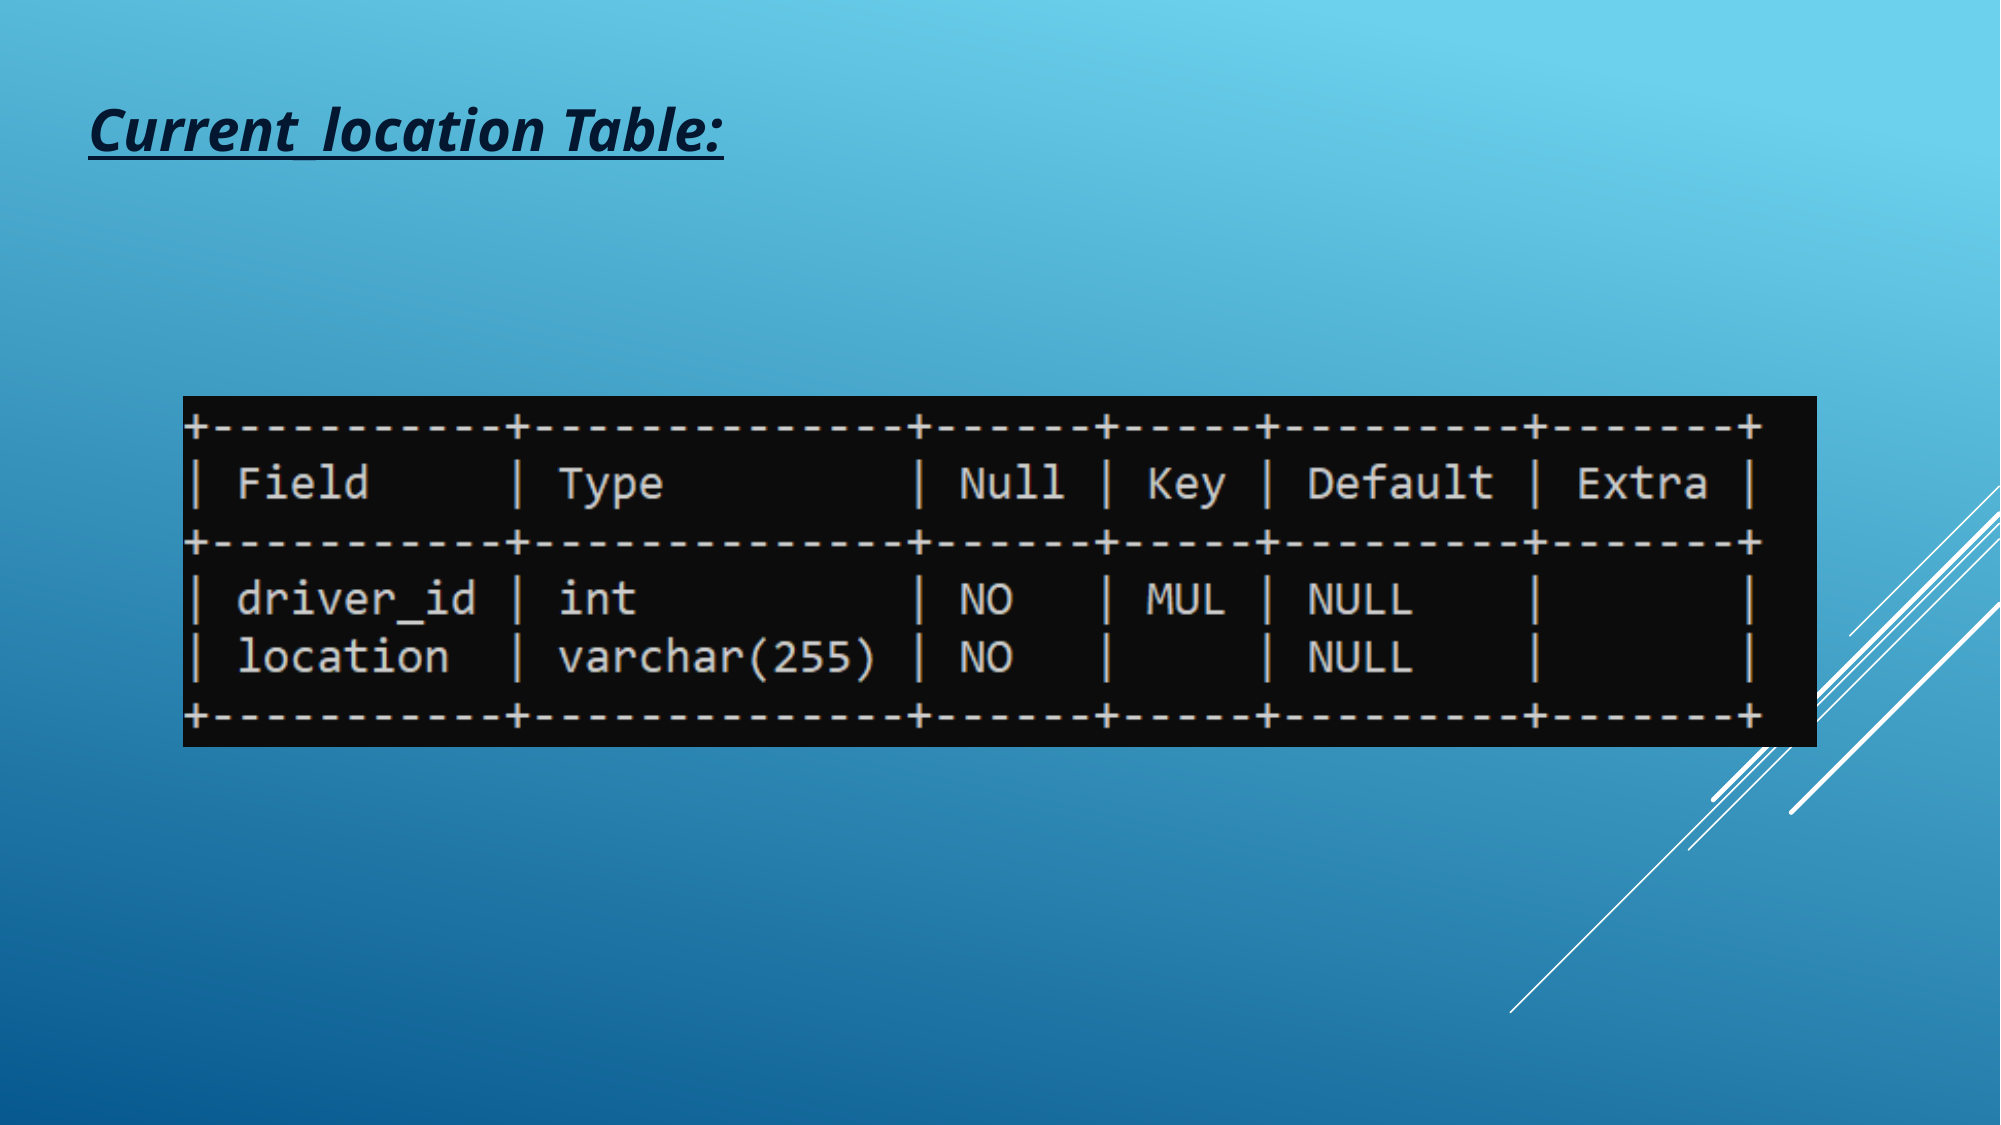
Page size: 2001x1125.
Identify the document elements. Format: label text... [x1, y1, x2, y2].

picture [182, 396, 1818, 747]
text_box Current_location Table: [73, 50, 759, 171]
